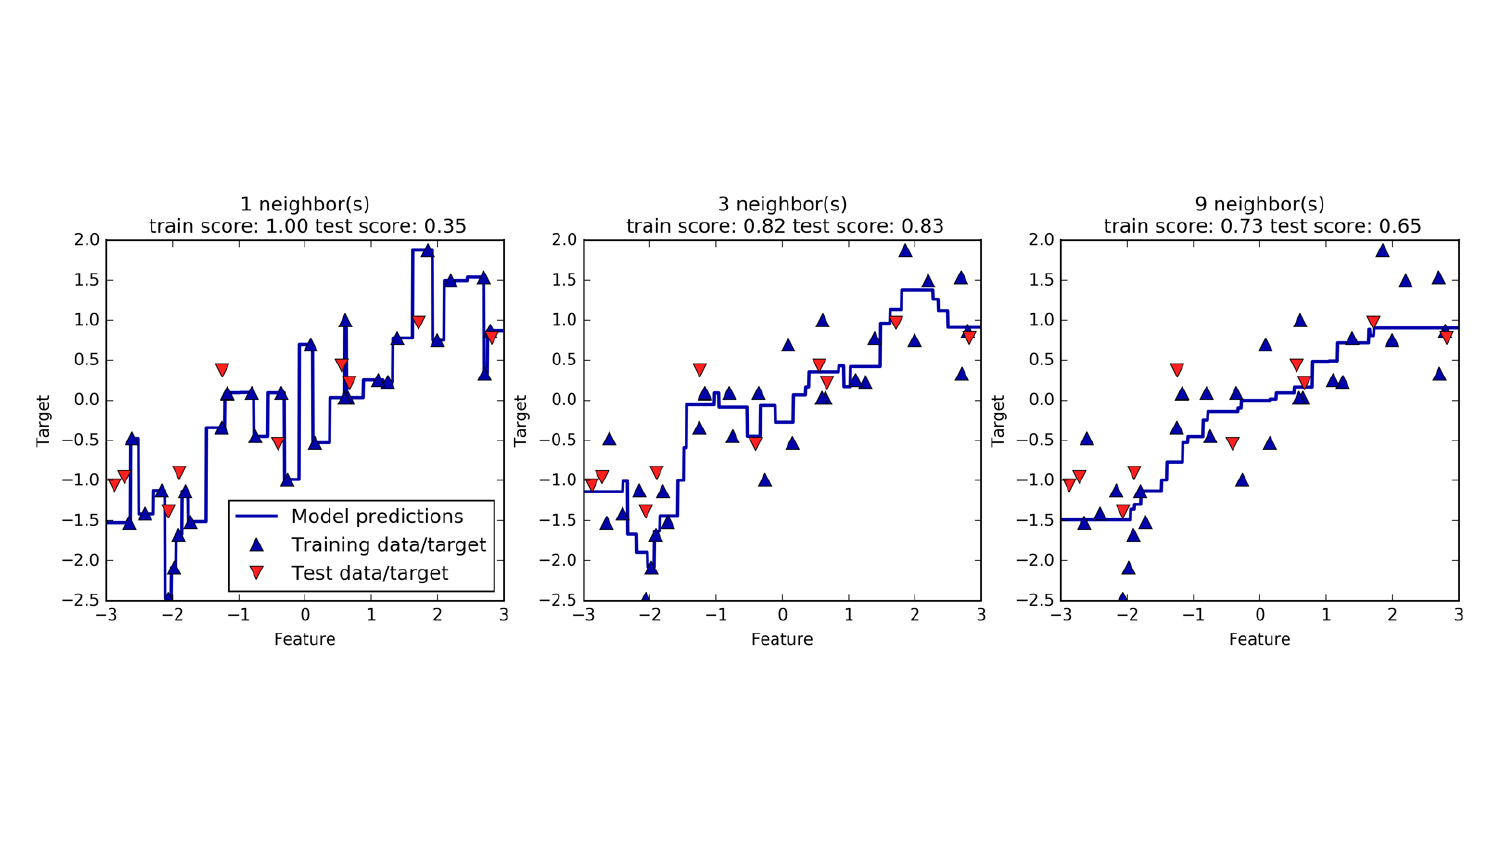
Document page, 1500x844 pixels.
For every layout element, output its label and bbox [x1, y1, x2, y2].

picture [24, 184, 1476, 660]
